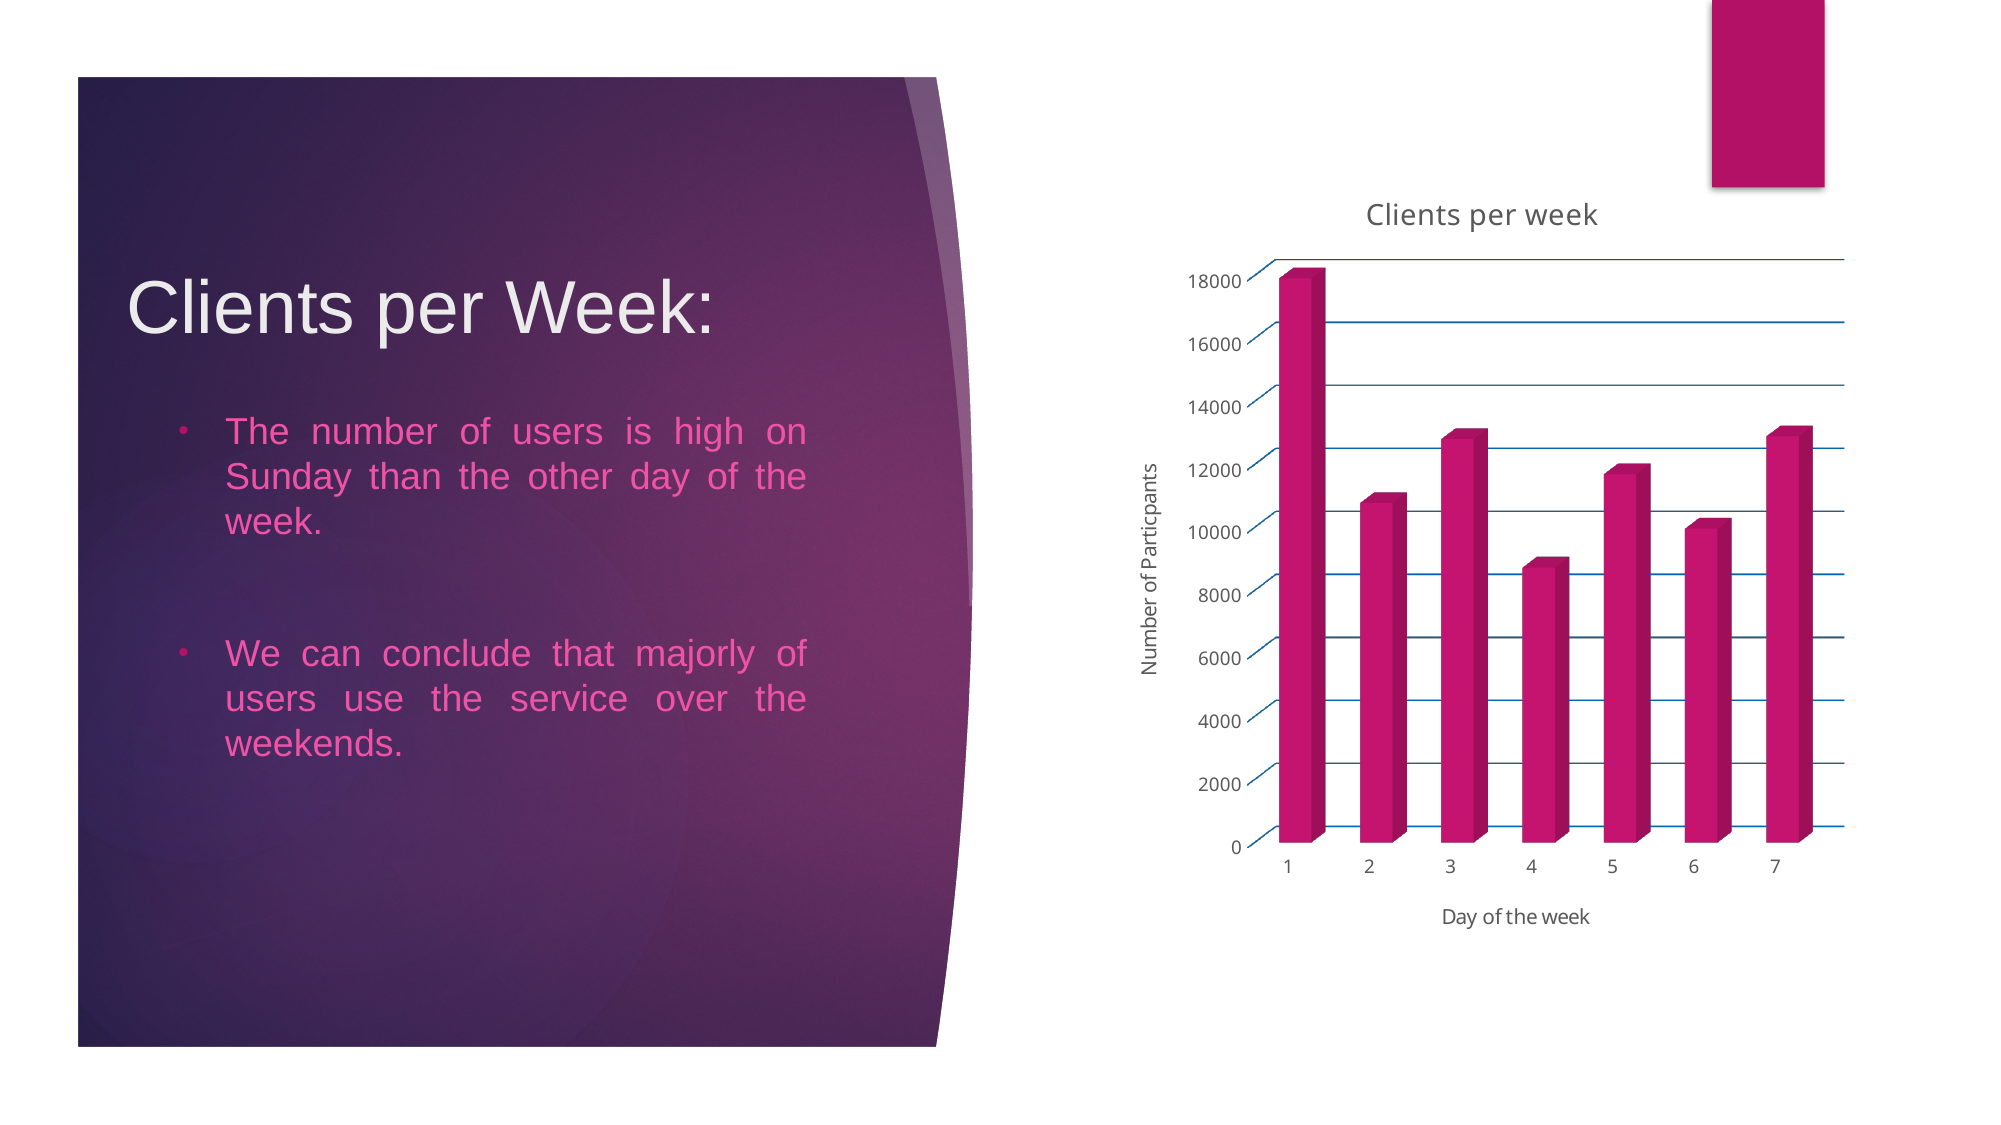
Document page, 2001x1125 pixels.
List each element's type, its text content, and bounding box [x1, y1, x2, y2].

title Clients per Week: [111, 131, 746, 357]
list The number of users is high on Sunday than the other day of the week. We can conclude that majorly of users use the service over the weekends. [163, 399, 823, 825]
chart [1101, 161, 1863, 962]
